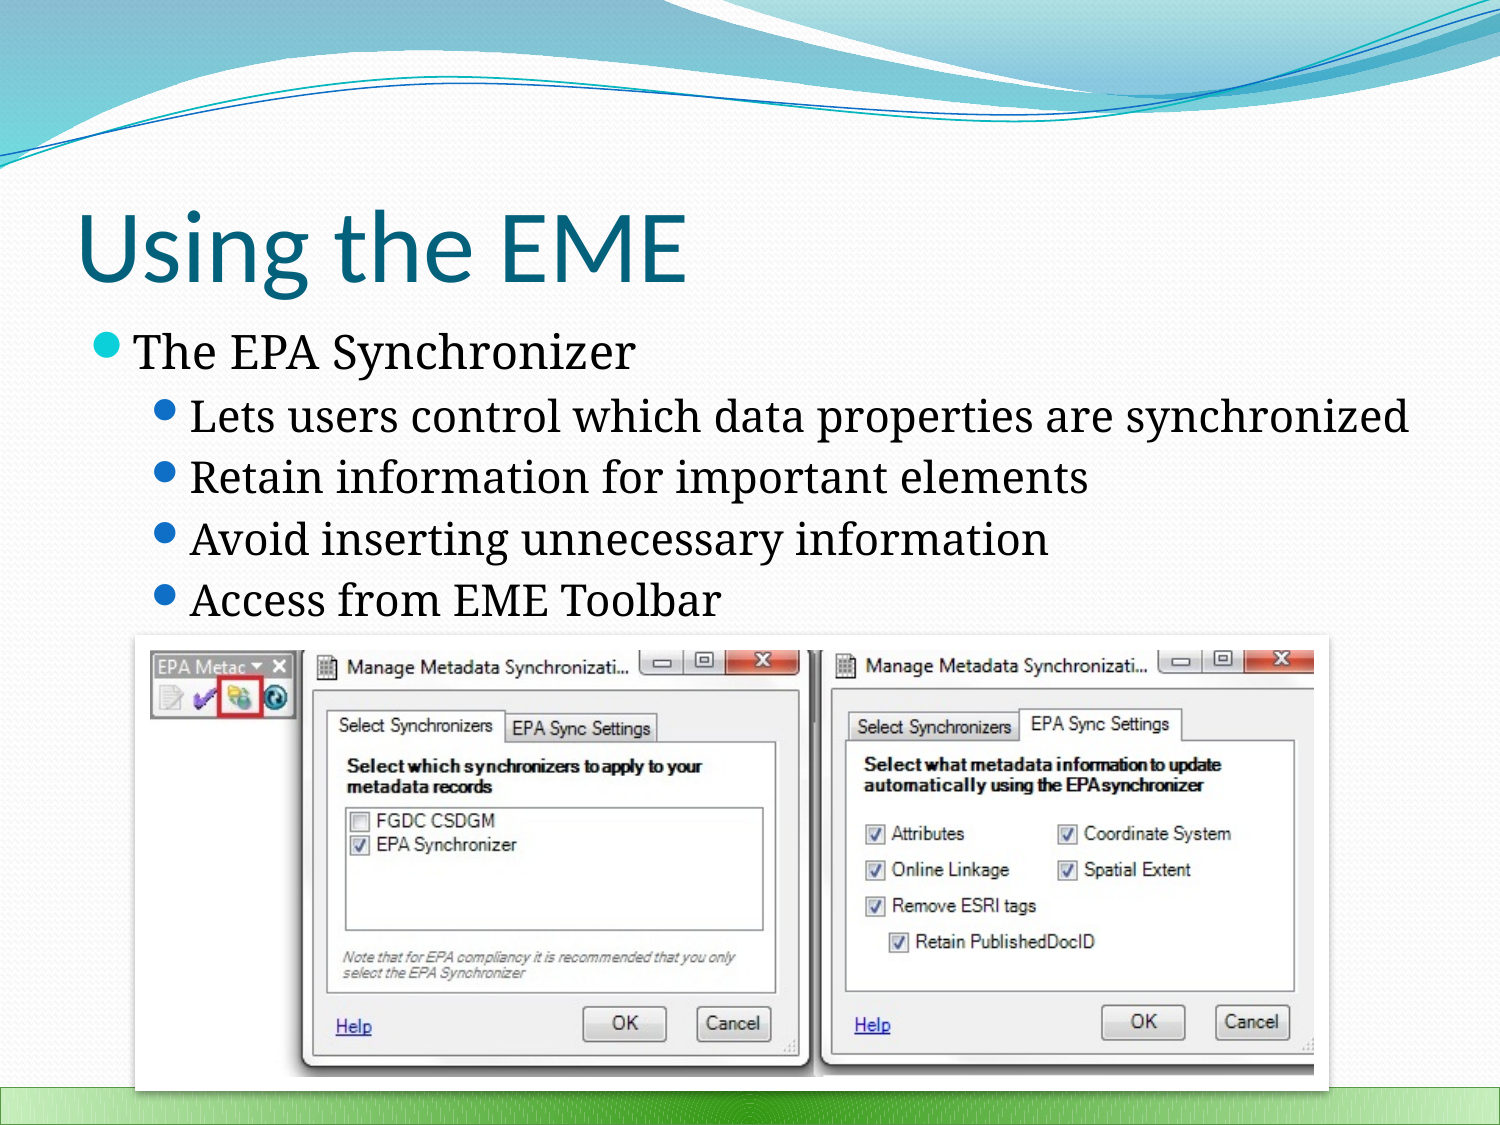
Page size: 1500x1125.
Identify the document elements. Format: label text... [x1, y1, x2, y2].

list The EPA Synchronizer Lets users control which data properties are synchronized Retain information for important elements Avoid inserting unnecessary information Access from EME Toolbar [75, 314, 1438, 650]
text_box [0, 1087, 1500, 1125]
picture [149, 649, 1315, 1077]
title Using the EME [75, 115, 1425, 303]
